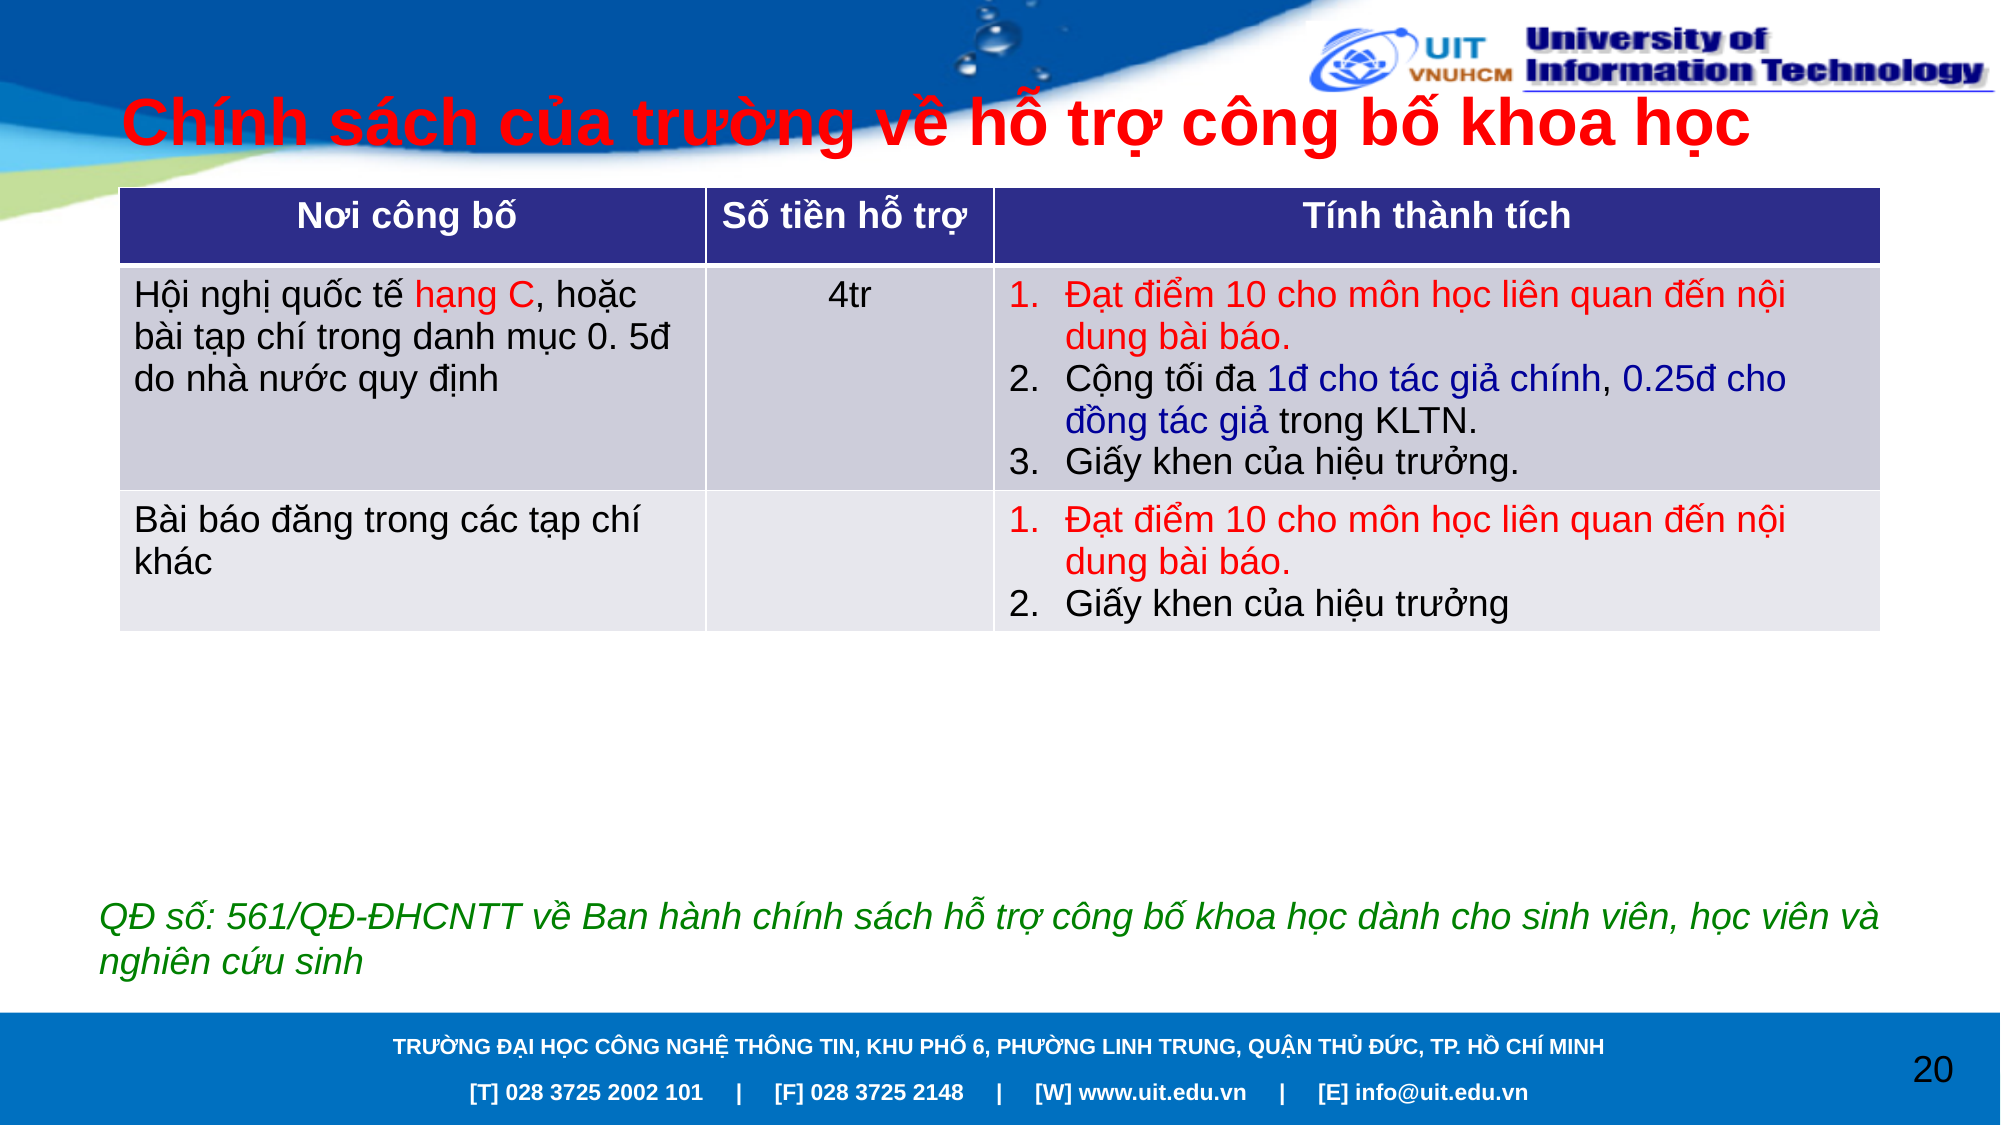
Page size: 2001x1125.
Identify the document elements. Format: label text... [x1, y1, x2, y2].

table_header Nơi công bố [120, 188, 705, 263]
table_header Số tiền hỗ trợ [707, 188, 993, 263]
table_cell Đạt điểm 10 cho môn học liên quan đến nội dung bài báo. Cộng tối đa 1đ cho tác giả chính, 0.25đ cho đồng tác giả trong KLTN. Giấy khen của hiệu trưởng. [995, 268, 1880, 490]
table_cell 4tr [707, 268, 993, 490]
table_cell Hội nghị quốc tế hạng C, hoặc bài tạp chí trong danh mục 0. 5đ do nhà nước quy định [120, 268, 705, 490]
table_cell Đạt điểm 10 cho môn học liên quan đến nội dung bài báo. Giấy khen của hiệu trưởng [995, 491, 1880, 631]
text_box QĐ số: 561/QĐ-ĐHCNTT về Ban hành chính sách hỗ trợ công bố khoa học dành cho sinh viên, học viên và nghiên cứu sinh [84, 884, 1916, 990]
title Chính sách của trường về hỗ trợ công bố khoa học [37, 24, 1838, 213]
table_cell Bài báo đăng trong các tạp chí khác [120, 491, 705, 631]
picture [0, 0, 2001, 1125]
table_header Tính thành tích [995, 188, 1880, 263]
table_cell [707, 491, 993, 631]
